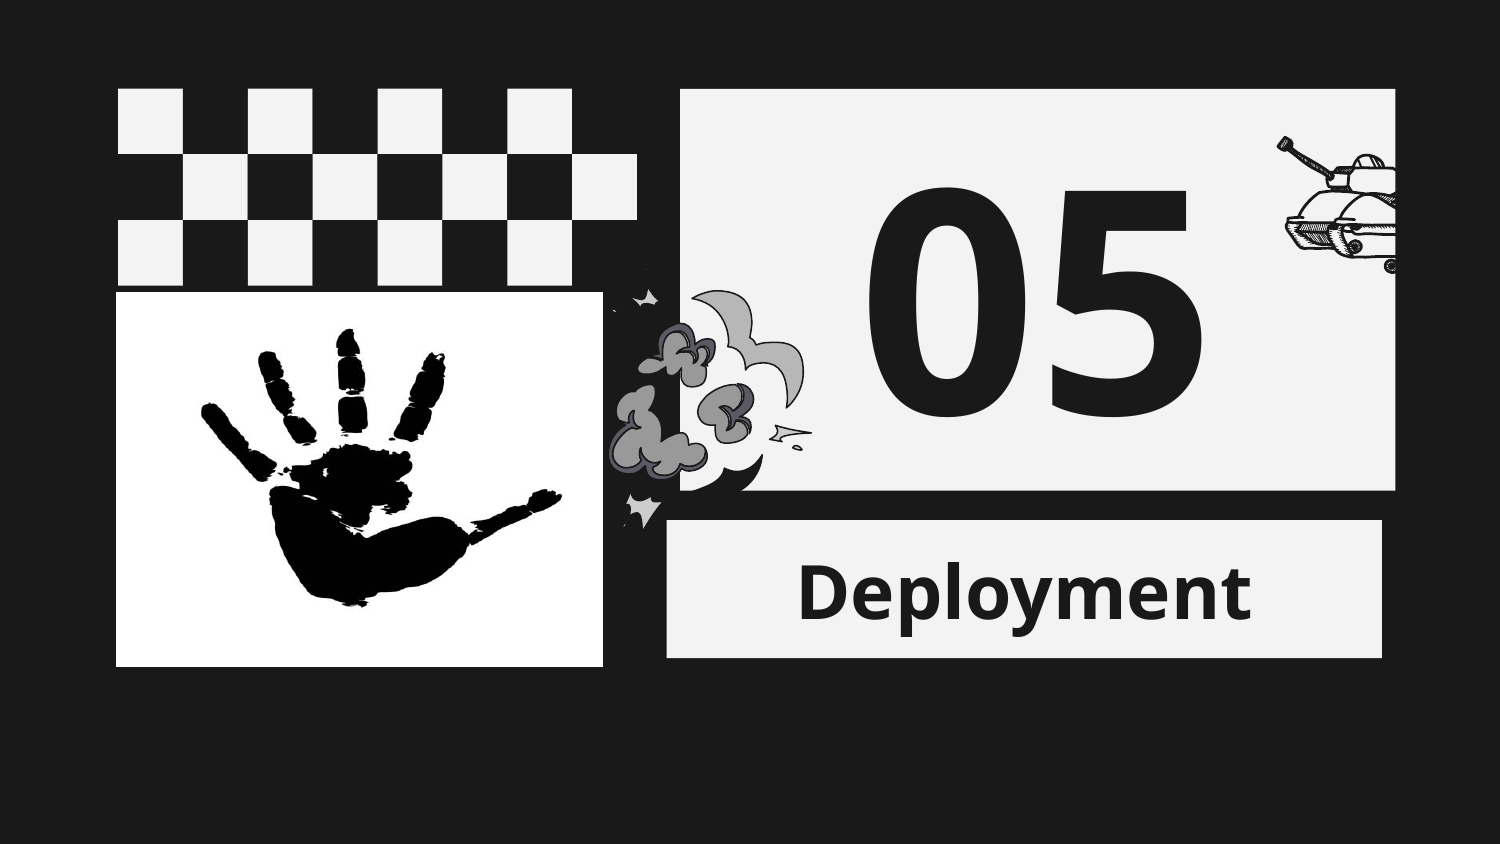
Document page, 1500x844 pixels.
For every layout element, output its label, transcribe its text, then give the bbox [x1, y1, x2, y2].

title Deployment [666, 520, 1382, 659]
picture [115, 292, 603, 668]
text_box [1276, 135, 1428, 275]
title 05 [680, 88, 1396, 491]
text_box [555, 266, 812, 533]
